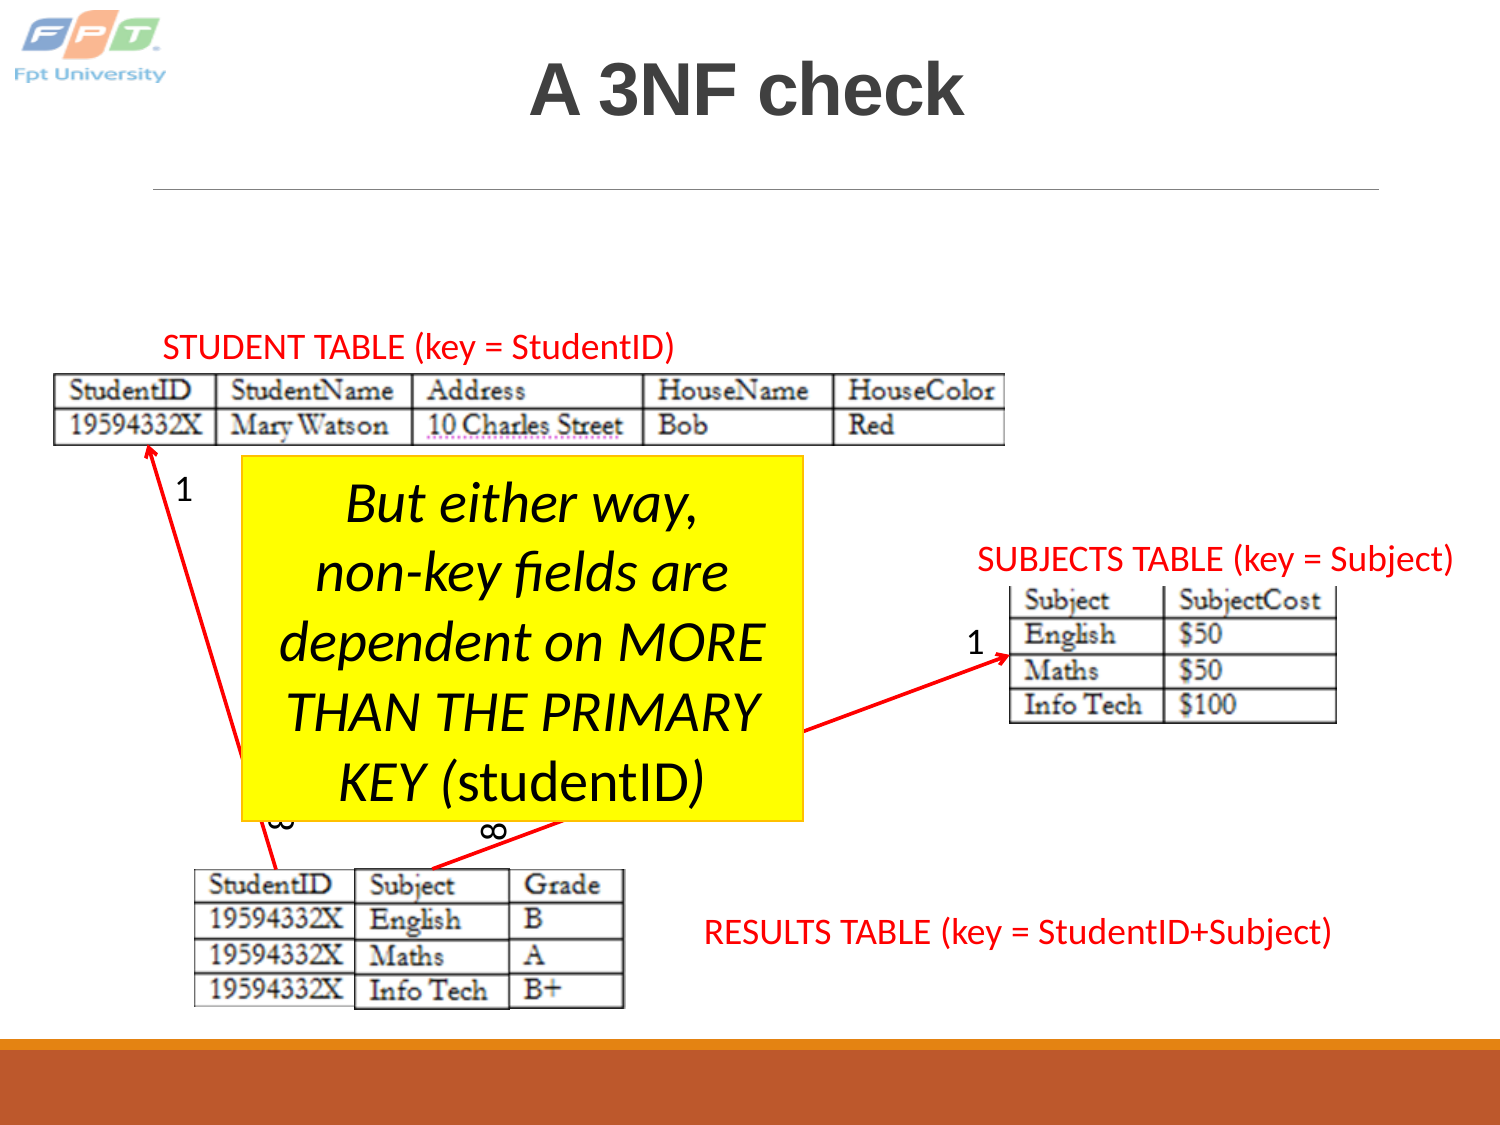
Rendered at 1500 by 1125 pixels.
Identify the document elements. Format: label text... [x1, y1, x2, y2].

picture [52, 372, 1006, 446]
text_box 8 [461, 821, 522, 857]
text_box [613, 472, 829, 1052]
text_box 1 [950, 609, 1006, 670]
text_box STUDENT TABLE (key = StudentID) [147, 314, 904, 370]
text_box SUBJECTS TABLE (key = Subject) [962, 527, 1500, 587]
text_box RESULTS TABLE (key = StudentID+Subject) [836, 899, 1446, 960]
title Summary 2: [15, 10, 166, 83]
text_box 8 [248, 821, 309, 847]
title A 3NF check [96, 47, 1399, 185]
text_box But either way, non-key fields are dependent on MORE THAN THE PRIMARY KEY (studentID) [242, 456, 804, 821]
picture [194, 868, 613, 1011]
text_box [0, 592, 425, 722]
text_box 1 [159, 456, 219, 516]
picture [1009, 585, 1337, 725]
